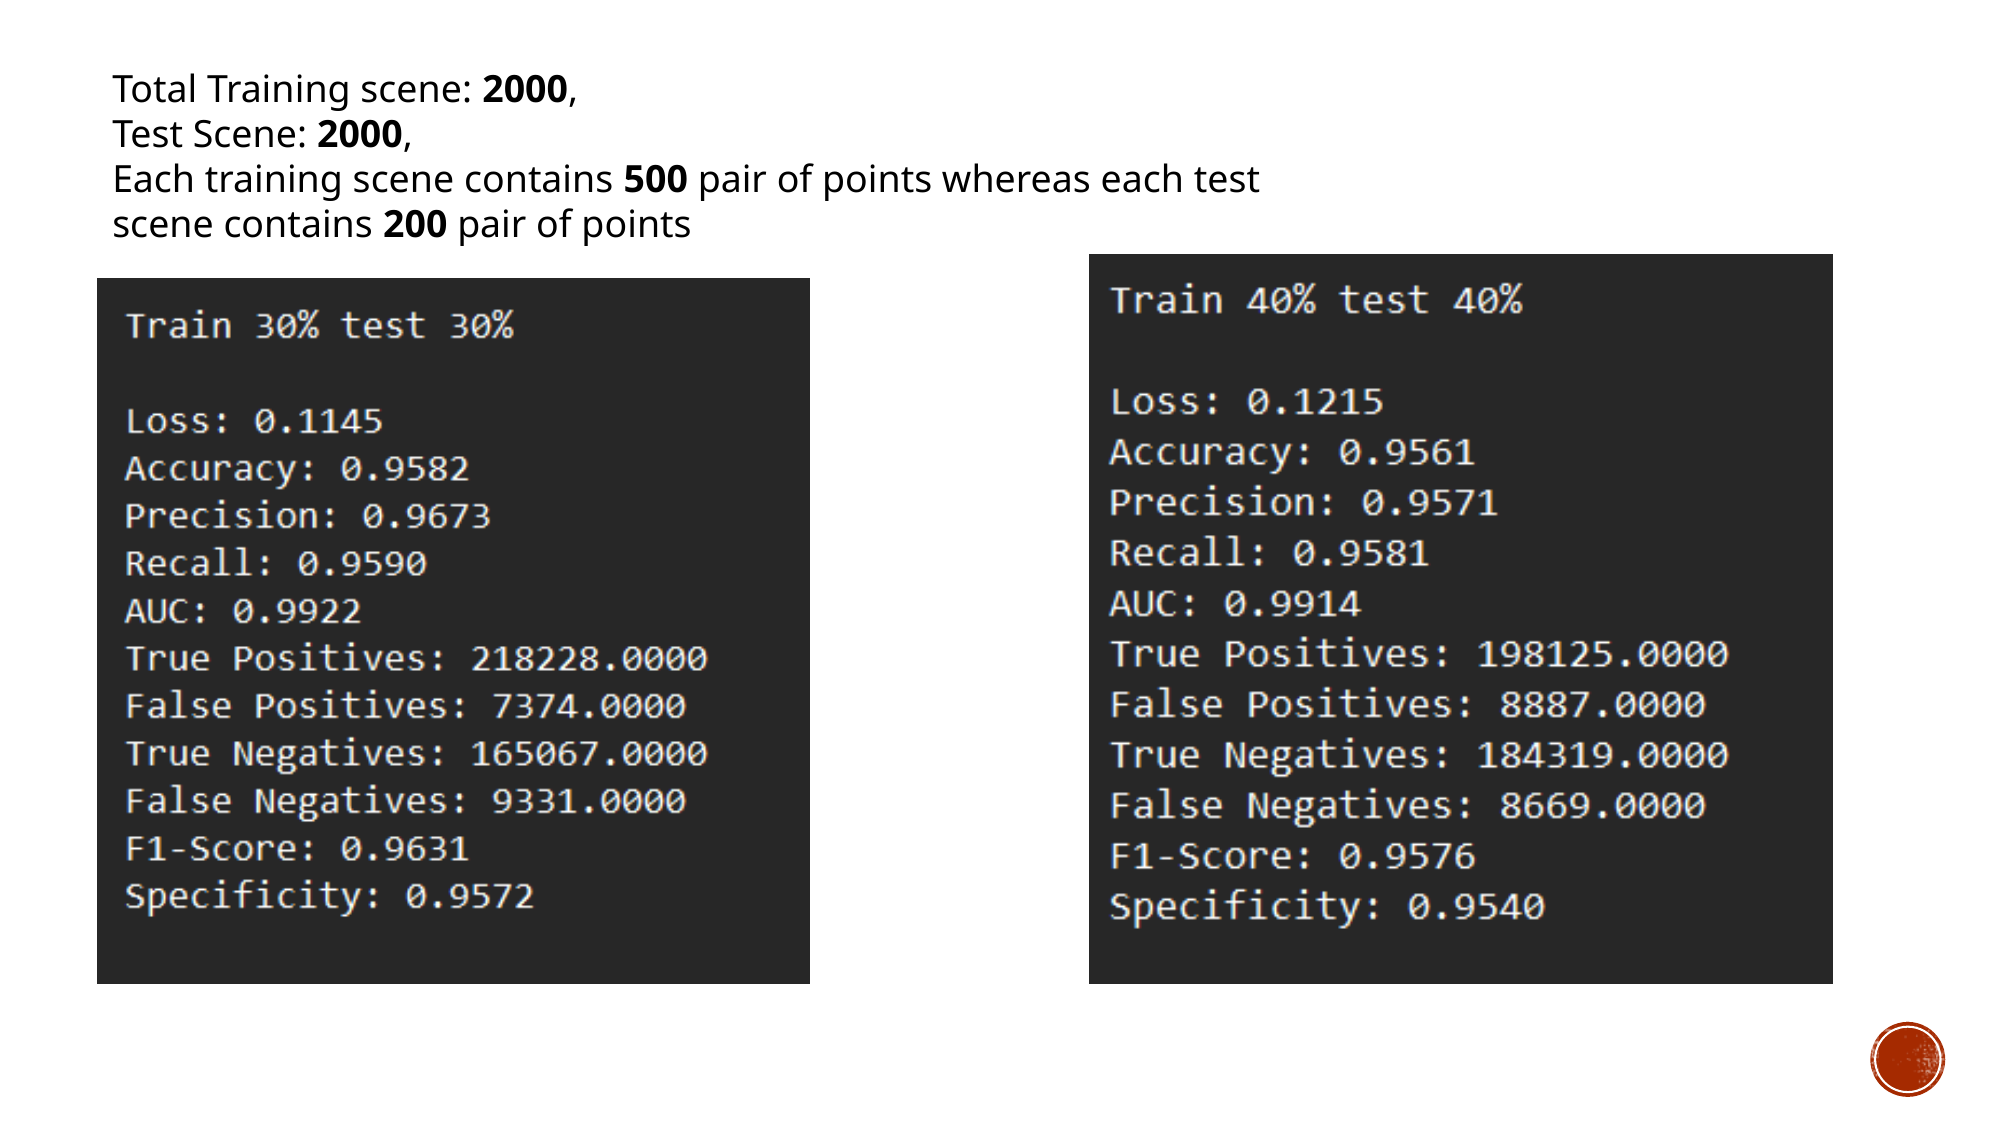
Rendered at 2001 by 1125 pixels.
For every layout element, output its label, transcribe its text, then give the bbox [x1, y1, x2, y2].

table_cell 0.9795 [1870, 1021, 1946, 1097]
text_box Total Training scene: 2000, Test Scene: 2000, Each training scene contains 500 pair of points whereas each test scene contains 200 pair of points [97, 57, 1387, 253]
picture [97, 278, 810, 984]
picture [1089, 254, 1833, 984]
